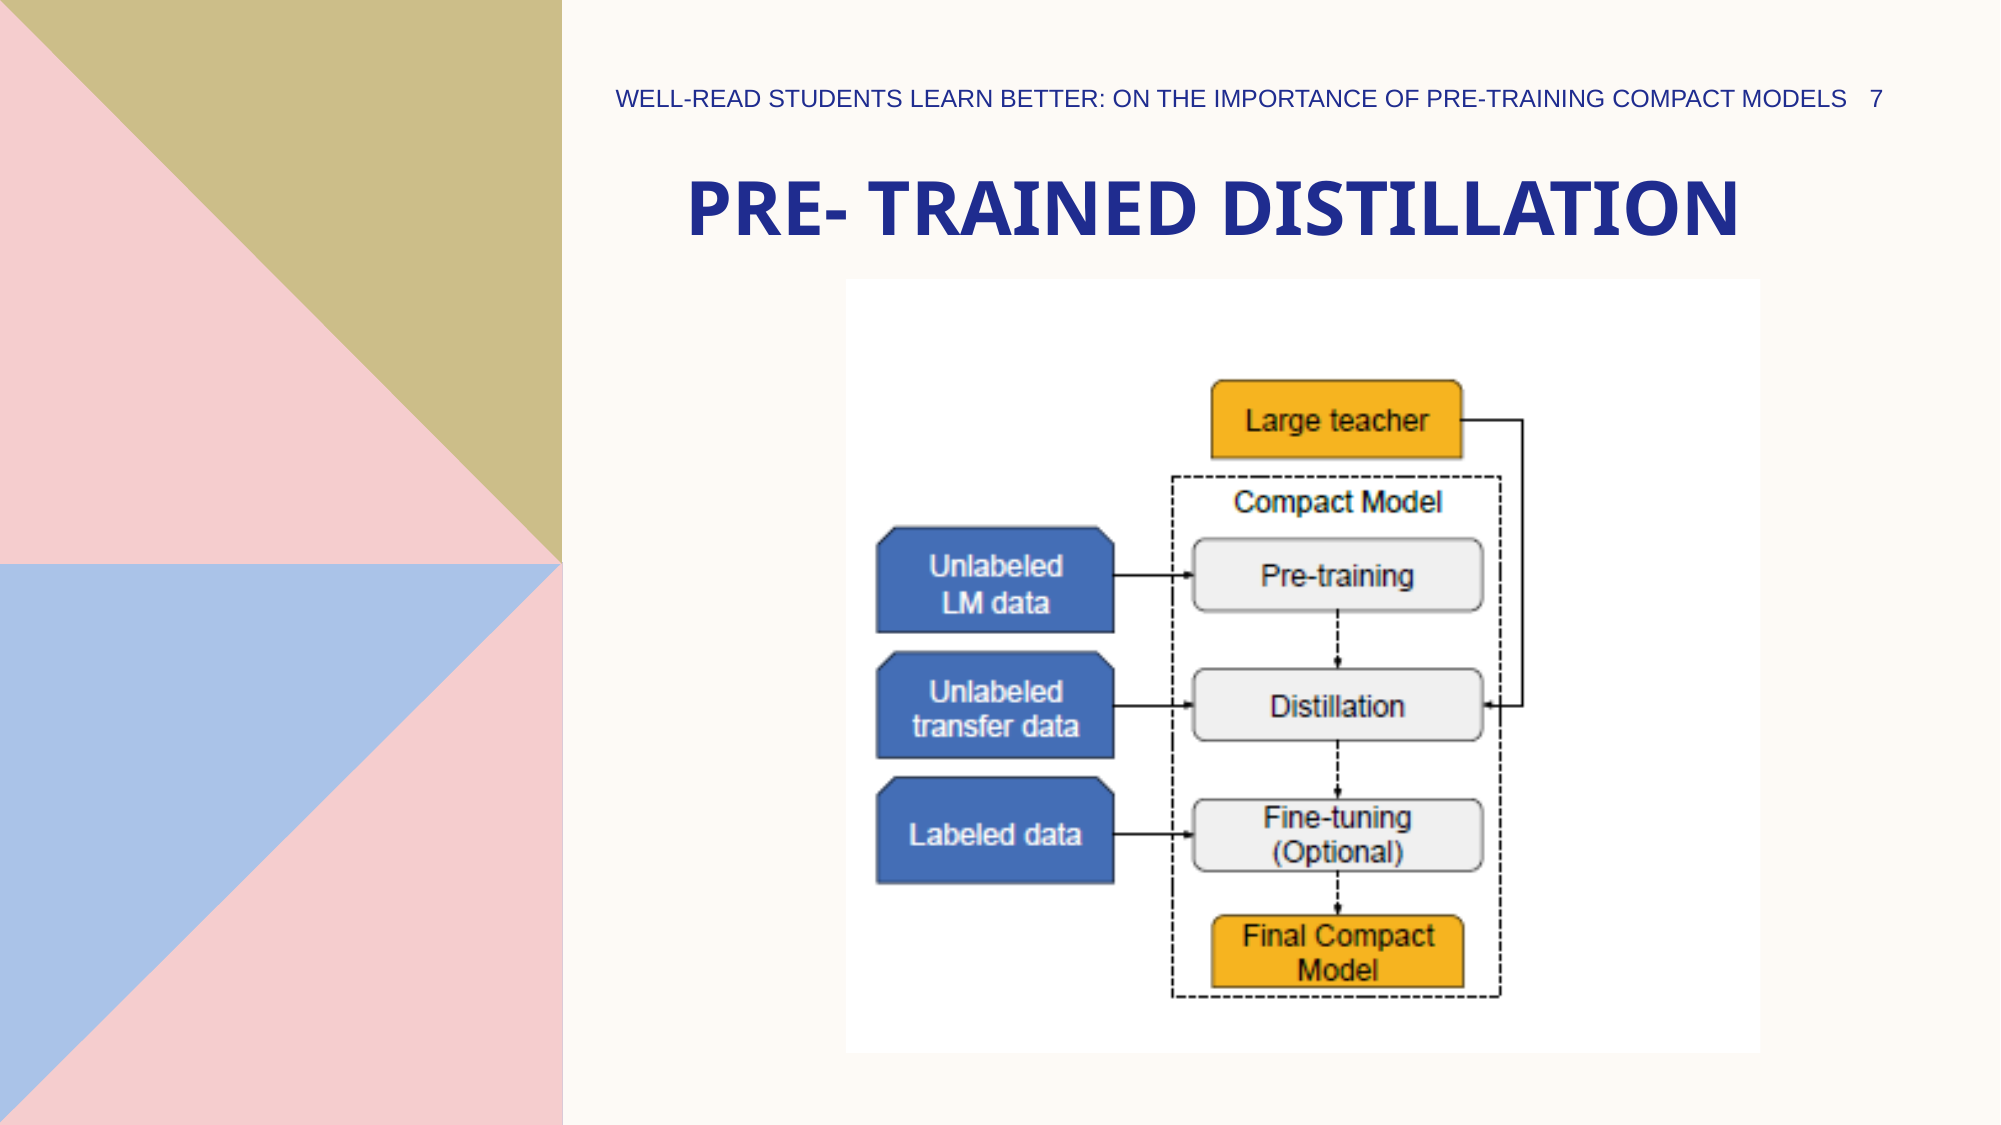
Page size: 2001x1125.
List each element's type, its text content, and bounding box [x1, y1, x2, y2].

slide_number 7 [1795, 75, 1958, 120]
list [845, 279, 1761, 1053]
title Pre- Trained distillation [670, 153, 1936, 280]
footer WELL-READ STUDENTS LEARN BETTER: ON THE IMPORTANCE OF PRE-TRAINING COMPACT MODELS [600, 75, 1795, 120]
